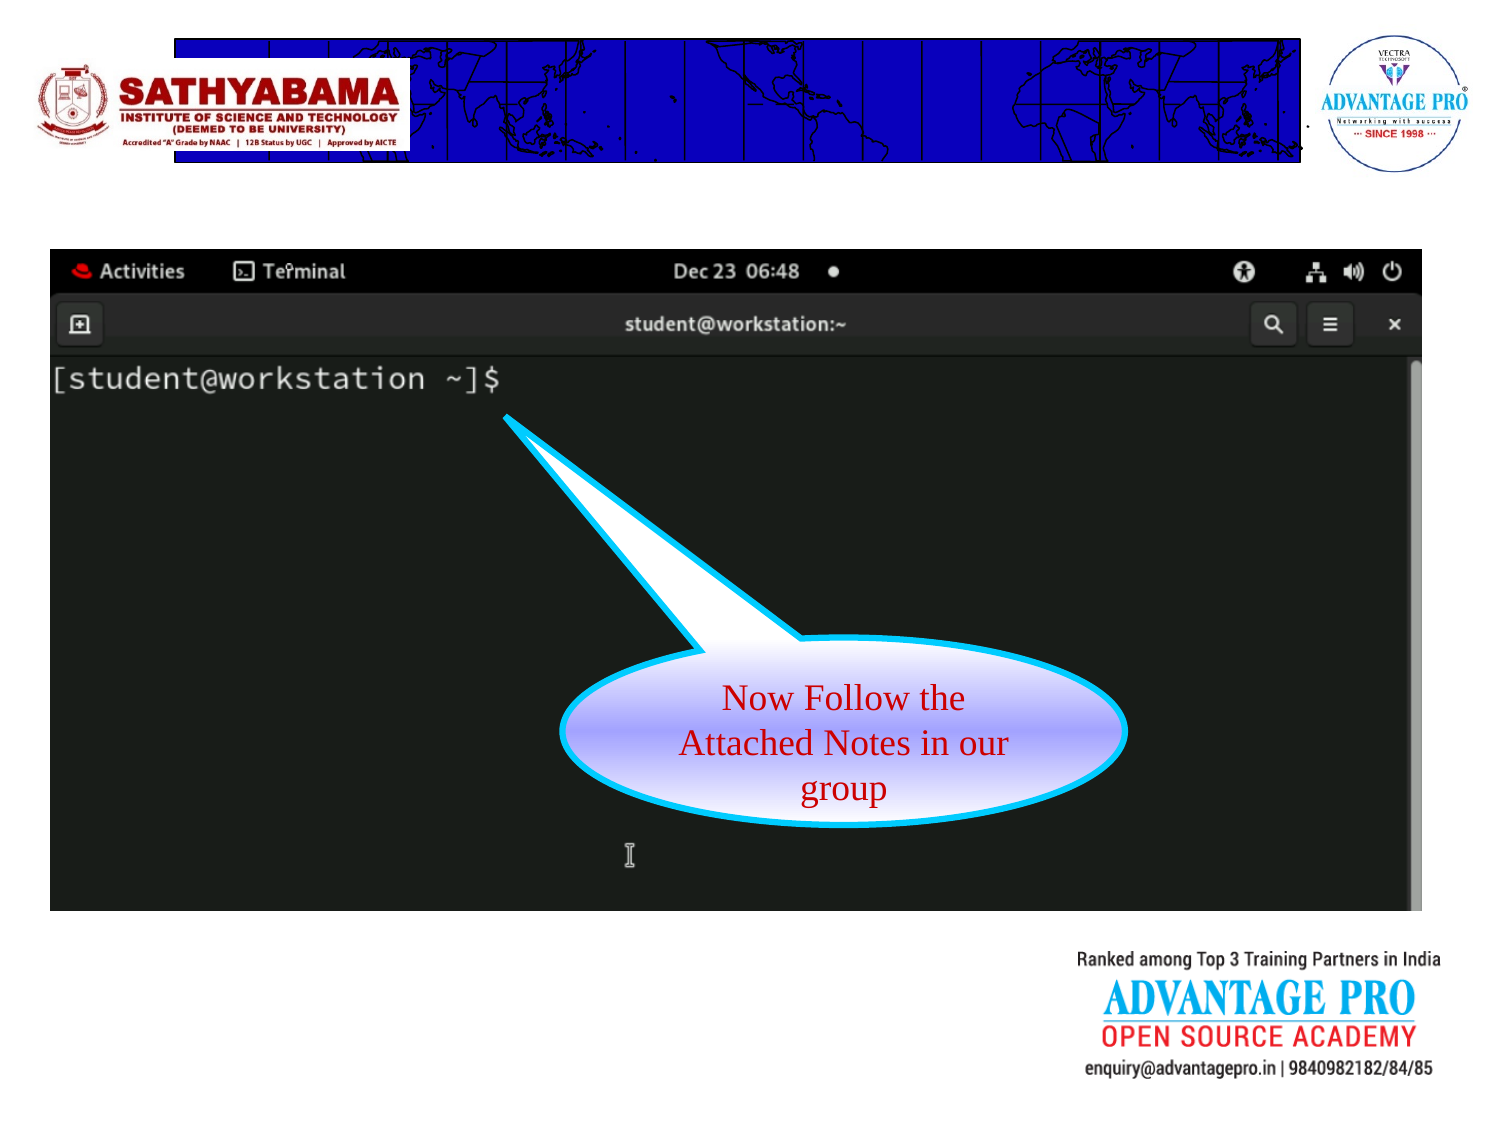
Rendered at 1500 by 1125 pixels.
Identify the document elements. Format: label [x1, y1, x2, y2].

picture [49, 249, 1422, 912]
picture [25, 58, 410, 151]
picture [1078, 951, 1441, 1079]
picture [1315, 24, 1473, 183]
